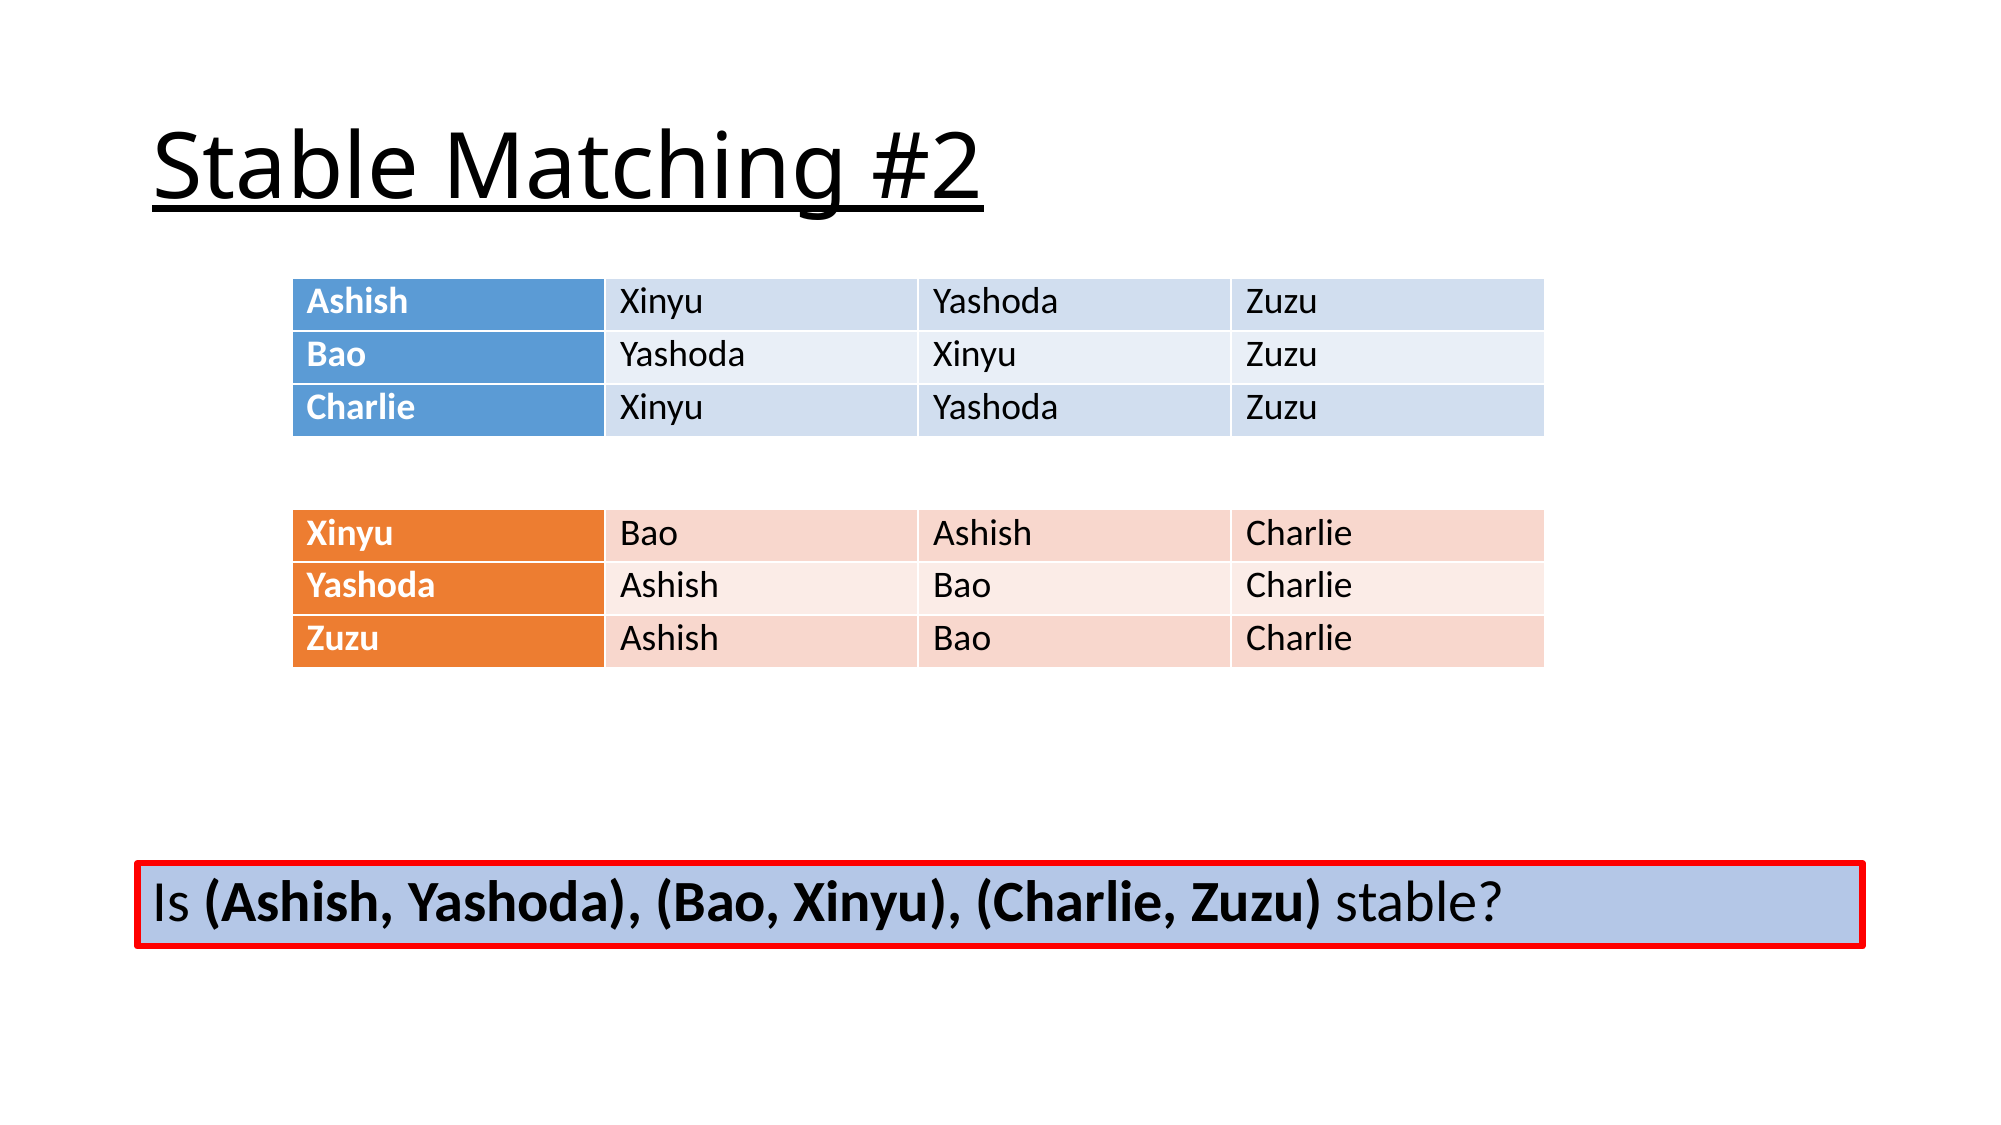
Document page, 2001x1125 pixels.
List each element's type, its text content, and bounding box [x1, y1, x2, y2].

table_cell Xinyu [919, 332, 1230, 383]
table_cell Ashish [606, 616, 917, 667]
table_header Zuzu [1232, 279, 1544, 330]
table_cell Xinyu [606, 385, 917, 436]
table_cell Zuzu [1232, 332, 1544, 383]
table_cell Yashoda [606, 332, 917, 383]
table_header Xinyu [606, 279, 917, 330]
table_header Yashoda [919, 279, 1230, 330]
table_cell Ashish [606, 563, 917, 614]
table_cell Bao [919, 616, 1230, 667]
table_header Ashish [919, 510, 1230, 561]
title Stable Matching #2 [137, 59, 1863, 278]
table_header Xinyu [293, 510, 604, 561]
table_cell Zuzu [293, 616, 604, 667]
table_cell Bao [293, 332, 604, 383]
table_cell Yashoda [293, 563, 604, 614]
table_header Charlie [1232, 510, 1544, 561]
table_cell Zuzu [1232, 385, 1544, 436]
table_cell Yashoda [919, 385, 1230, 436]
table_cell Charlie [1232, 616, 1544, 667]
table_cell Charlie [293, 385, 604, 436]
table_cell Charlie [1232, 563, 1544, 614]
table_header Bao [606, 510, 917, 561]
table_header Ashish [293, 279, 604, 330]
list Is (Ashish, Yashoda), (Bao, Xinyu), (Charlie, Zuzu) stable? [137, 863, 1863, 947]
table_cell Bao [919, 563, 1230, 614]
